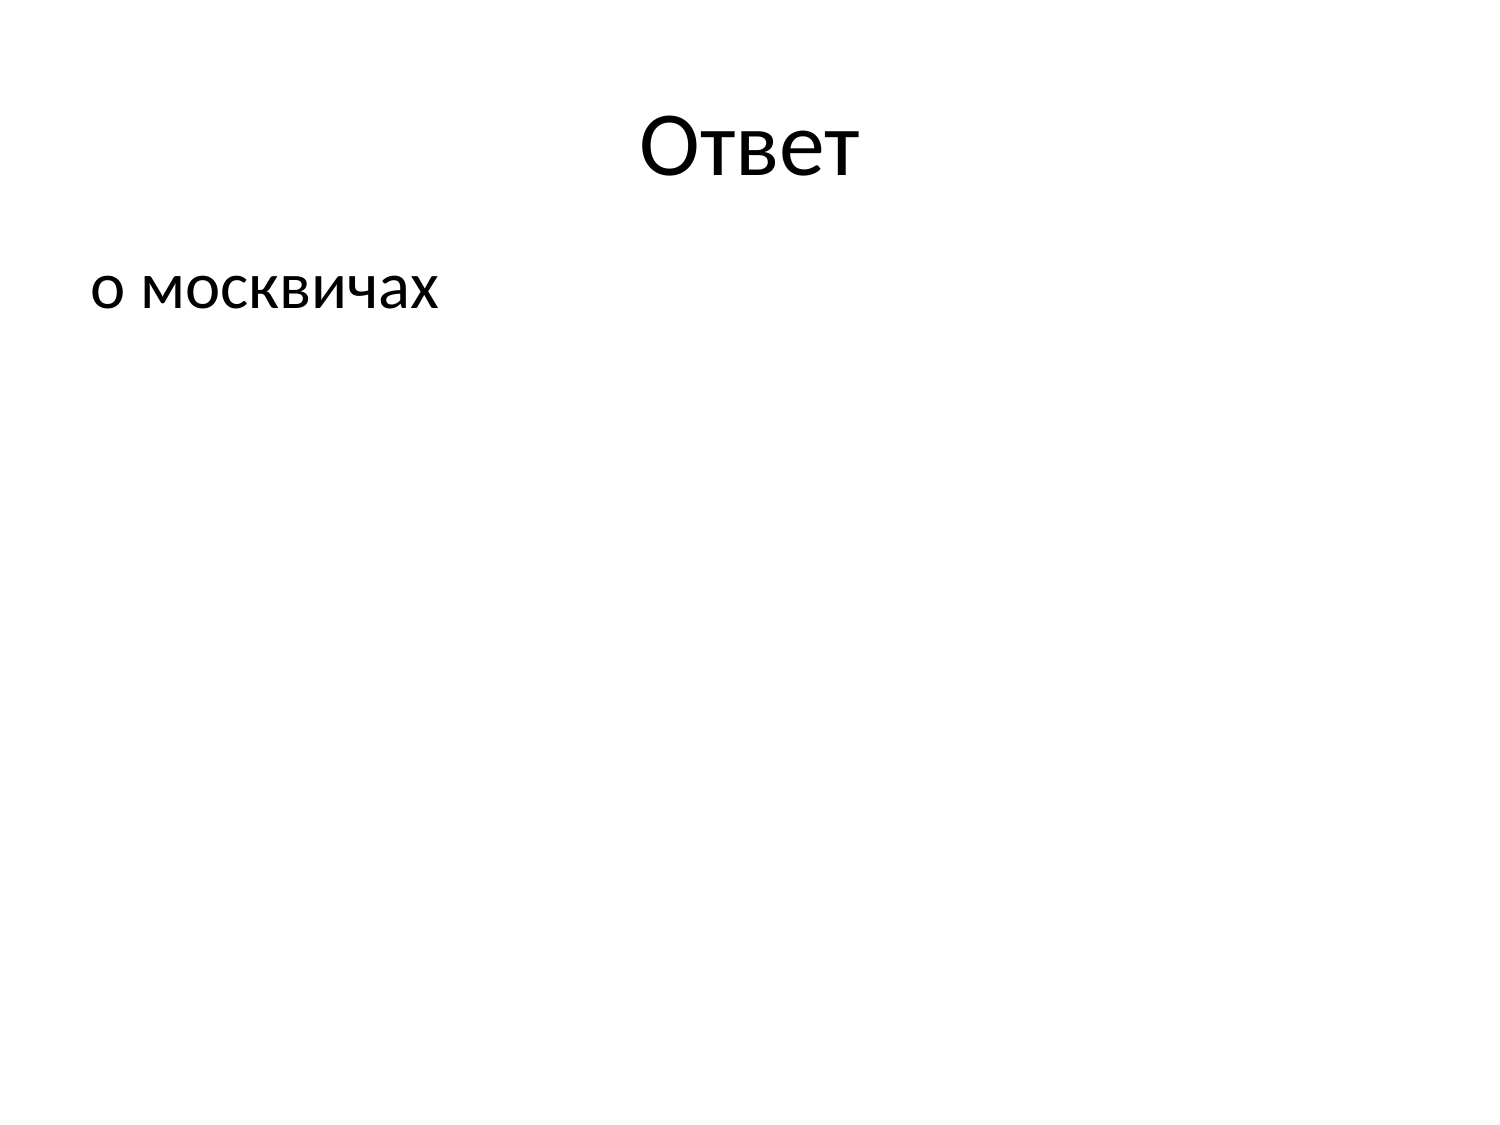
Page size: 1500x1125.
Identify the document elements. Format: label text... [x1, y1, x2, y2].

title Ответ [75, 45, 1425, 233]
list о москвичах [75, 234, 1425, 1024]
